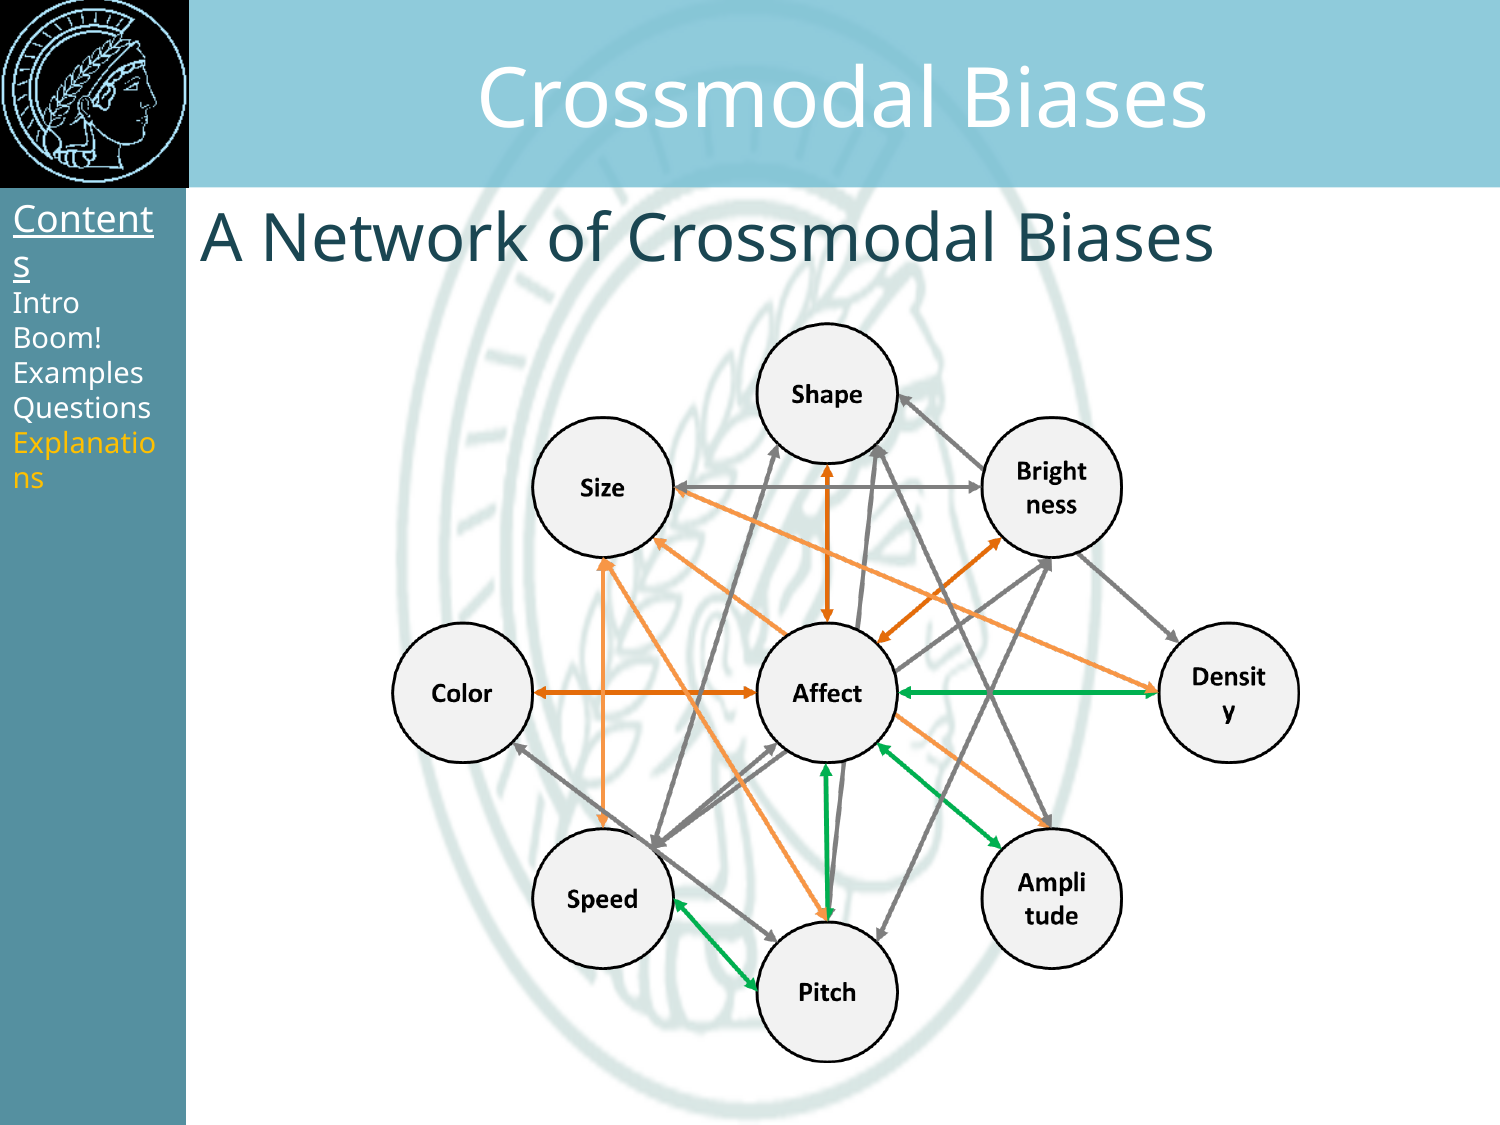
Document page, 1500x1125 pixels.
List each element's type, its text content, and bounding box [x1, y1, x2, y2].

picture [391, 322, 1301, 1063]
text_box Contents Intro Boom! Examples Questions Explanations [0, 196, 186, 502]
text_box A Network of Crossmodal Biases [186, 187, 1500, 282]
text_box [0, 282, 188, 1125]
picture [0, 0, 189, 188]
text_box Crossmodal Biases [192, 0, 1500, 187]
